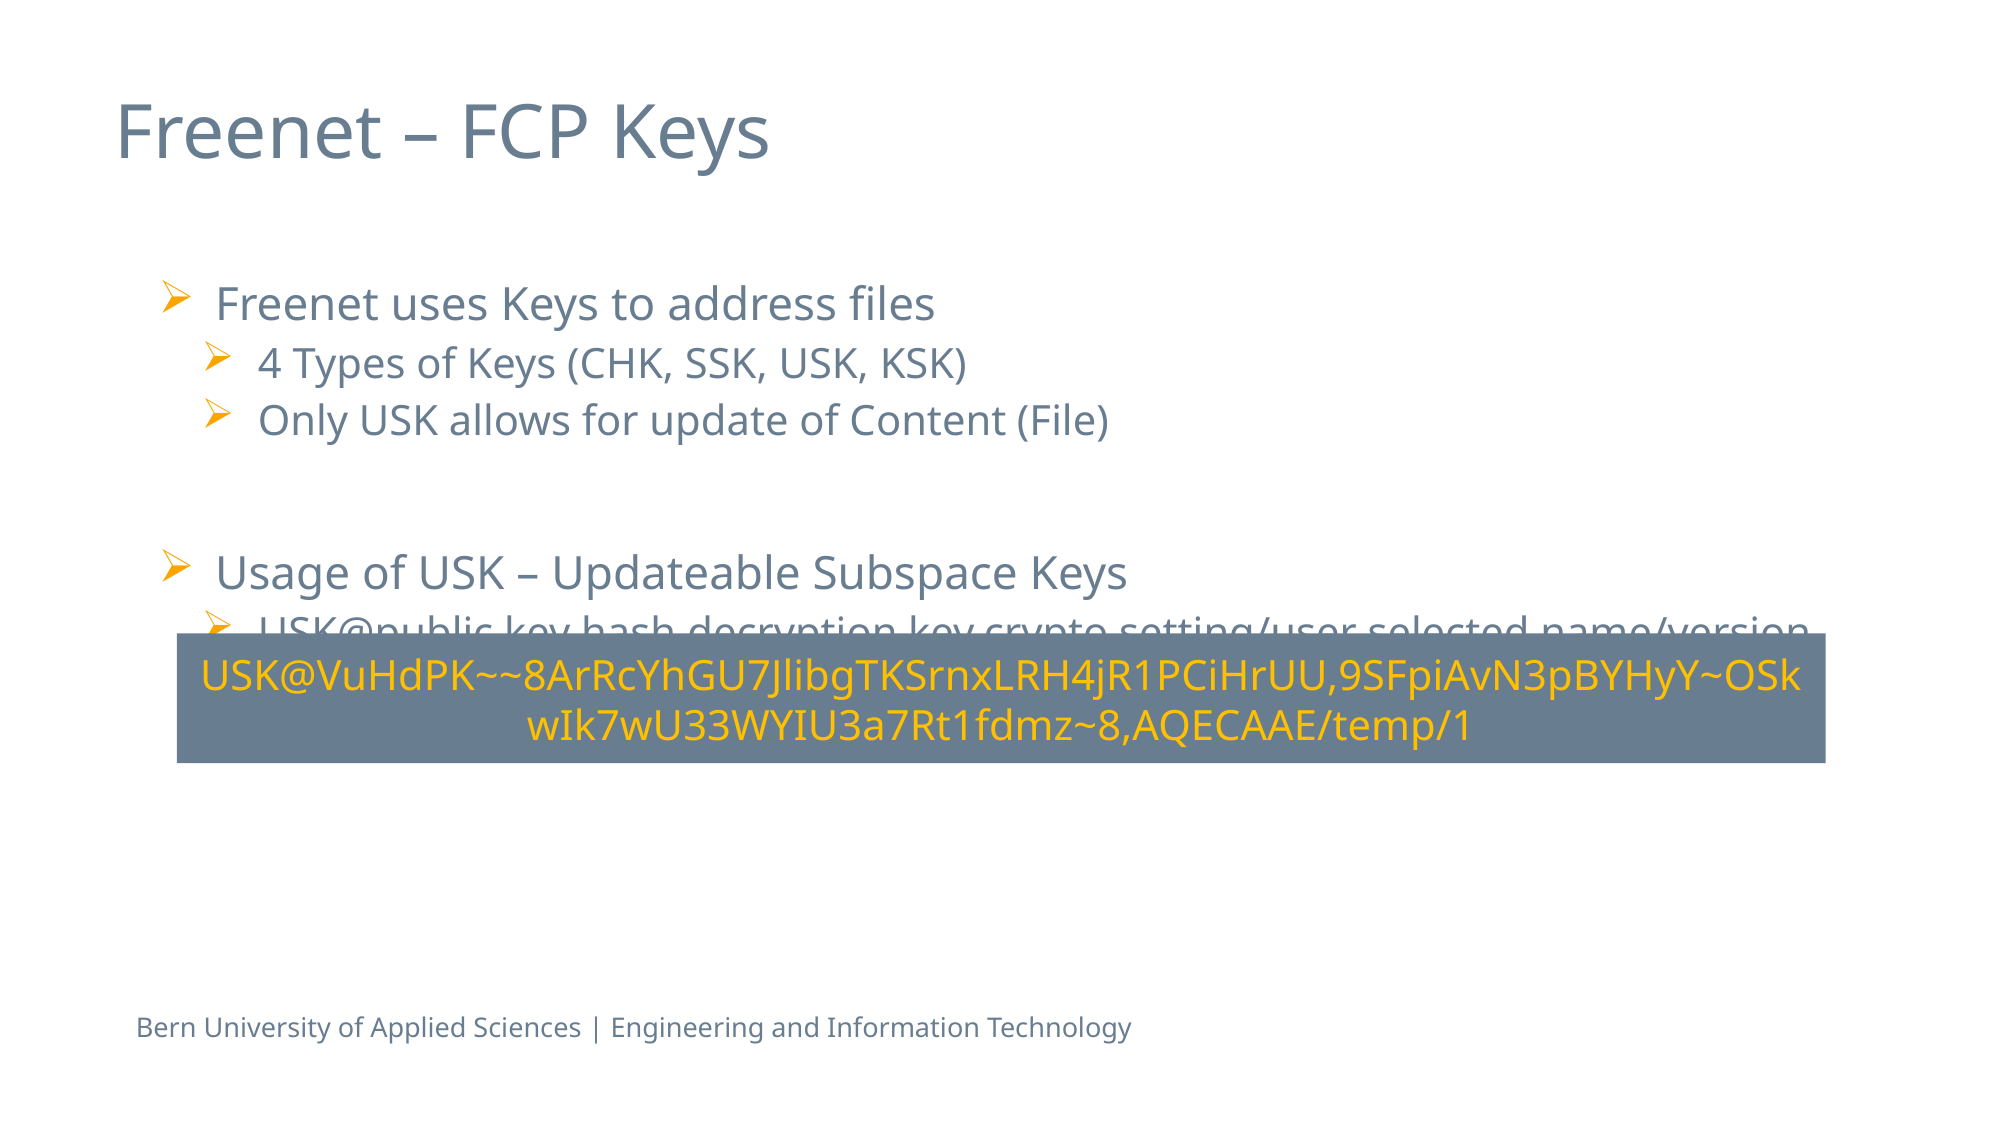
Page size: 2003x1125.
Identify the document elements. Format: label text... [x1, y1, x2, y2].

title Freenet – FCP Keys [114, 83, 1889, 185]
text_box USK@VuHdPK~~8ArRcYhGU7JlibgTKSrnxLRH4jR1PCiHrUU,9SFpiAvN3pBYHyY~OSkwIk7wU33WYIU3a7Rt1fdmz~8,AQECAAE/temp/1 [176, 632, 1827, 764]
list Freenet uses Keys to address files 4 Types of Keys (CHK, SSK, USK, KSK) Only USK allows for update of Content (File) Usage of USK – Updateable Subspace Keys USK@public key hash,decryption key,crypto setting/user selected name/version [114, 267, 1889, 917]
